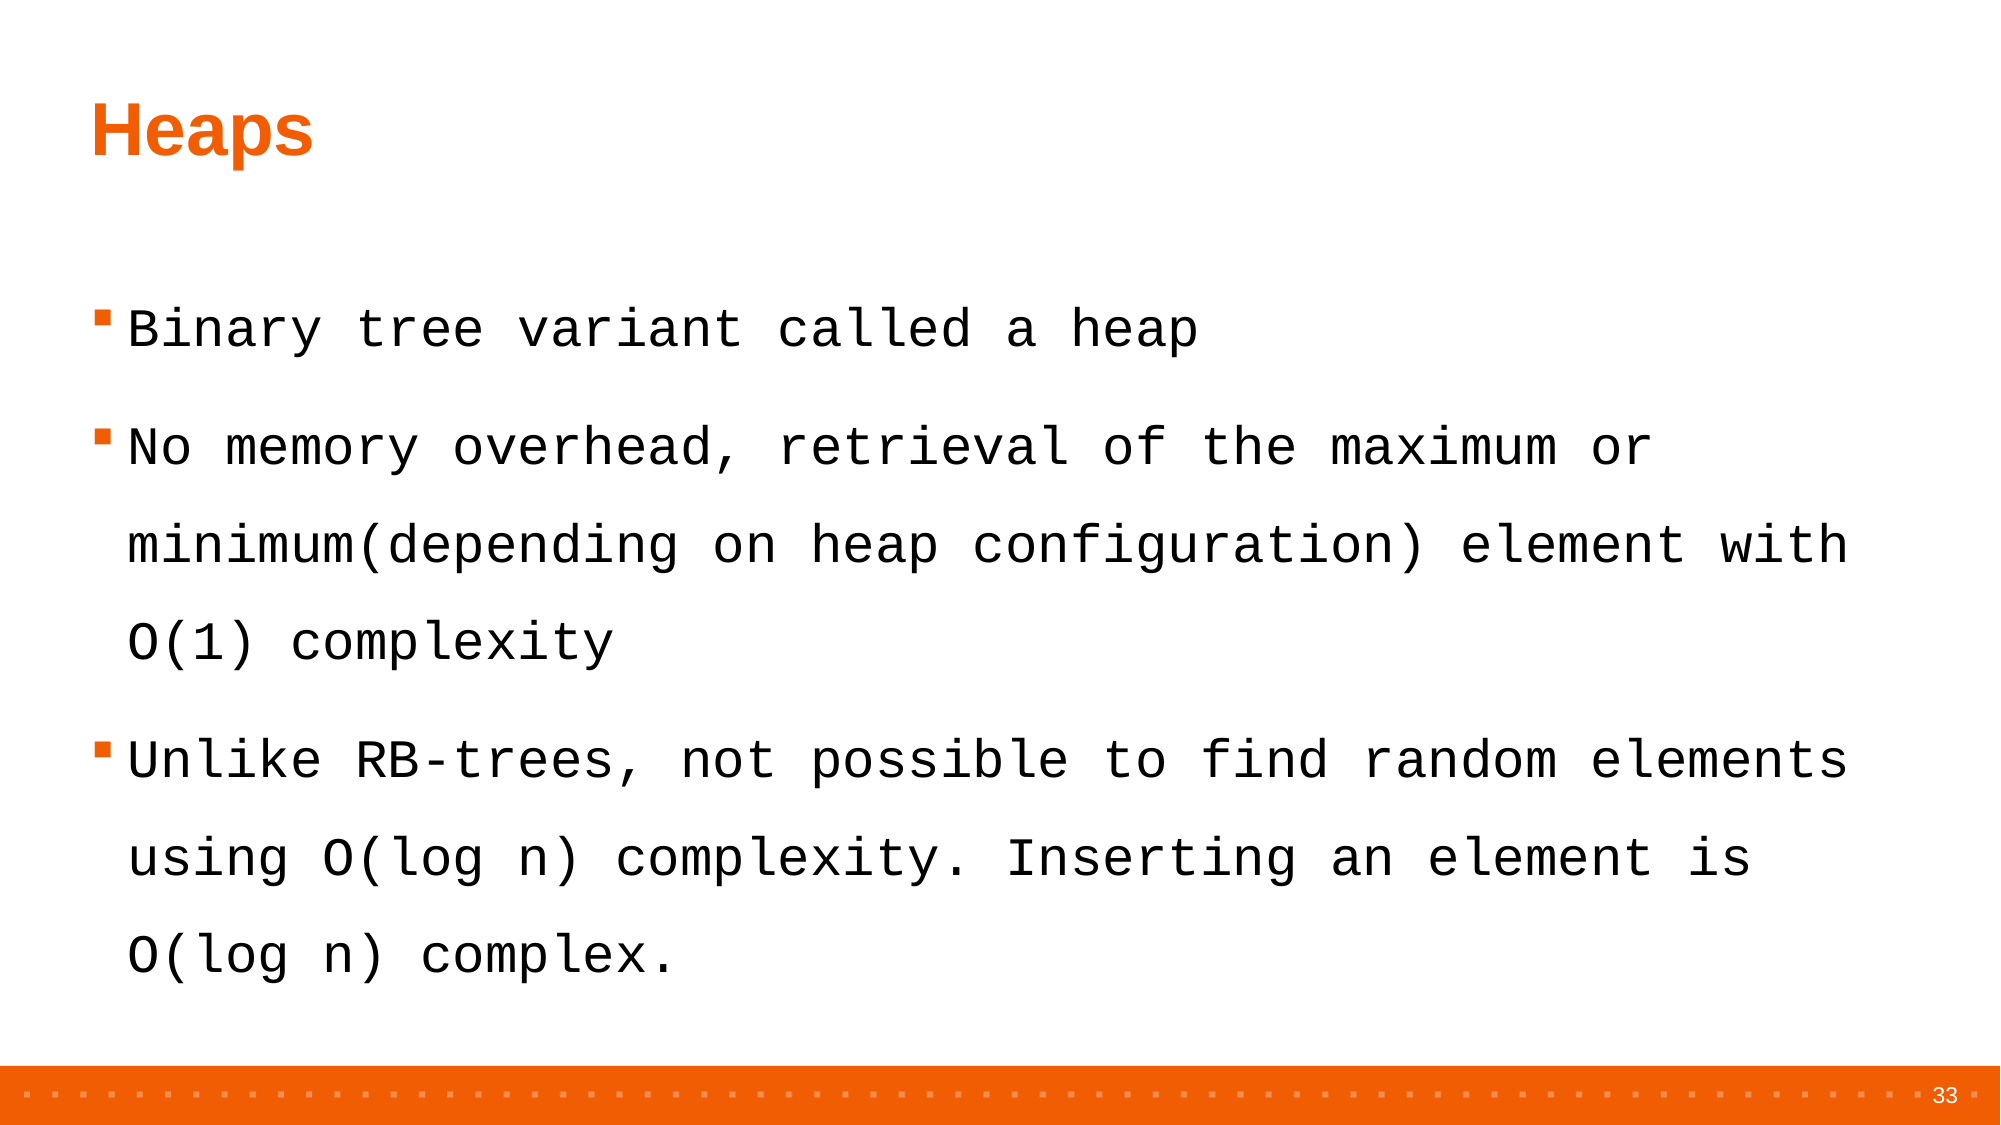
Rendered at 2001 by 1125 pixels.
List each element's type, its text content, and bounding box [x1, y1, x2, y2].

picture [0, 1065, 2001, 1125]
title Heaps [90, 90, 1910, 259]
list Binary tree variant called a heap No memory overhead, retrieval of the maximum or minimum(depending on heap configuration) element with O(1) complexity Unlike RB-trees, not possible to find random elements using O(log n) complexity. Inserting an element is O(log n) complex. [90, 259, 1910, 998]
slide_number 33 [1922, 1080, 1969, 1110]
